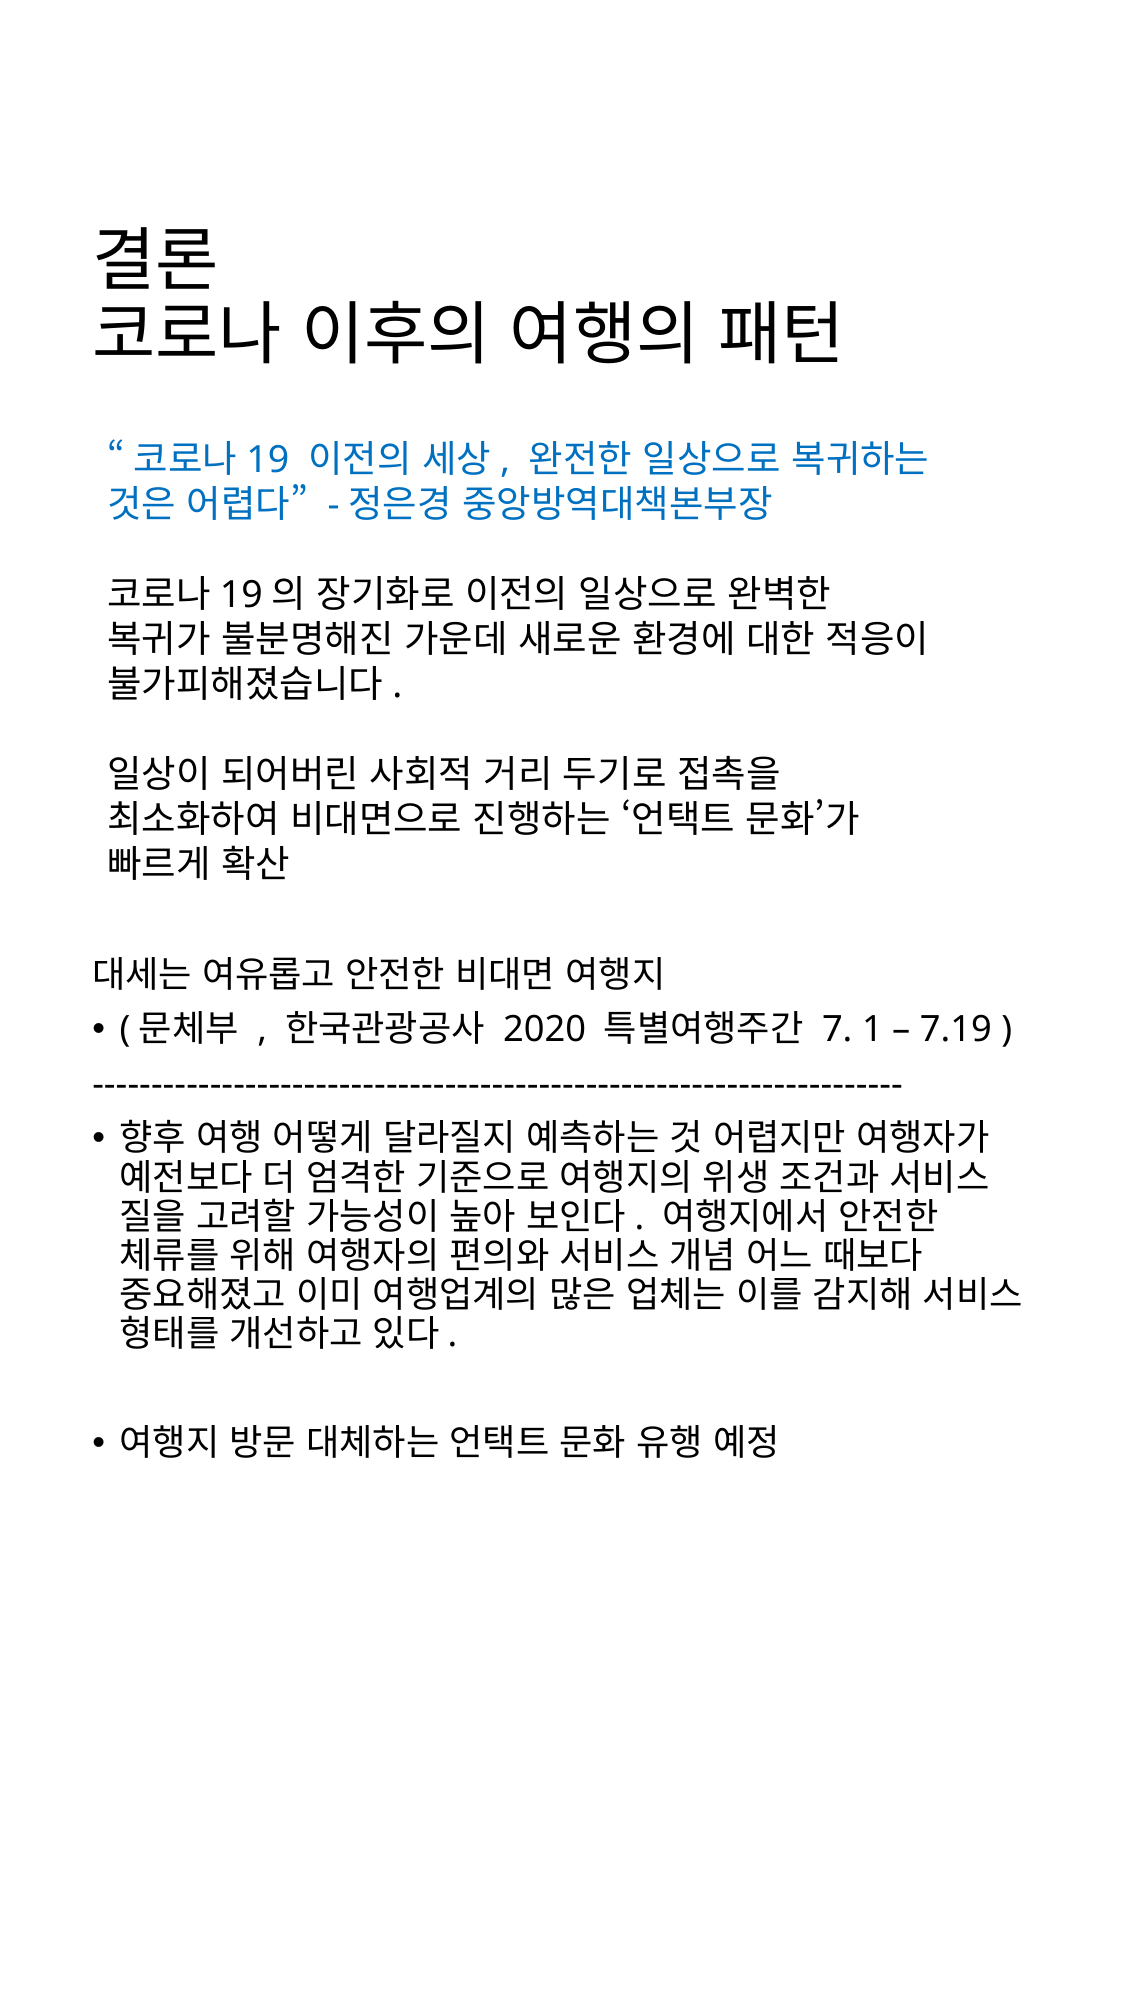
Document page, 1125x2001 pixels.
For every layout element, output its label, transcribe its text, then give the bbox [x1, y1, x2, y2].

list 대세는 여유롭고 안전한 비대면 여행지 (문체부 , 한국관광공사 2020 특별여행주간 7. 1 – 7.19 ) --------------------------------------------------------------------- 향후 여행 어떻게 달라질지 예측하는 것 어렵지만 여행자가 예전보다 더 엄격한 기준으로 여행지의 위생 조건과 서비스 질을 고려할 가능성이 높아 보인다. 여행지에서 안전한 체류를 위해 여행자의 편의와 서비스 개념 어느 때보다 중요해졌고 이미 여행업계의 많은 업체는 이를 감지해 서비스 형태를 개선하고 있다. 여행지 방문 대체하는 언택트 문화 유행 예정 [77, 948, 1048, 1505]
title 결론 코로나 이후의 여행의 패턴 [77, 106, 1048, 493]
text_box “코로나19 이전의 세상, 완전한 일상으로 복귀하는 것은 어렵다” -정은경 중앙방역대책본부장 코로나19의 장기화로 이전의 일상으로 완벽한 복귀가 불분명해진 가운데 새로운 환경에 대한 적응이 불가피해졌습니다. 일상이 되어버린 사회적 거리 두기로 접촉을 최소화하여 비대면으로 진행하는 ‘언택트 문화’가 빠르게 확산 [92, 427, 958, 893]
